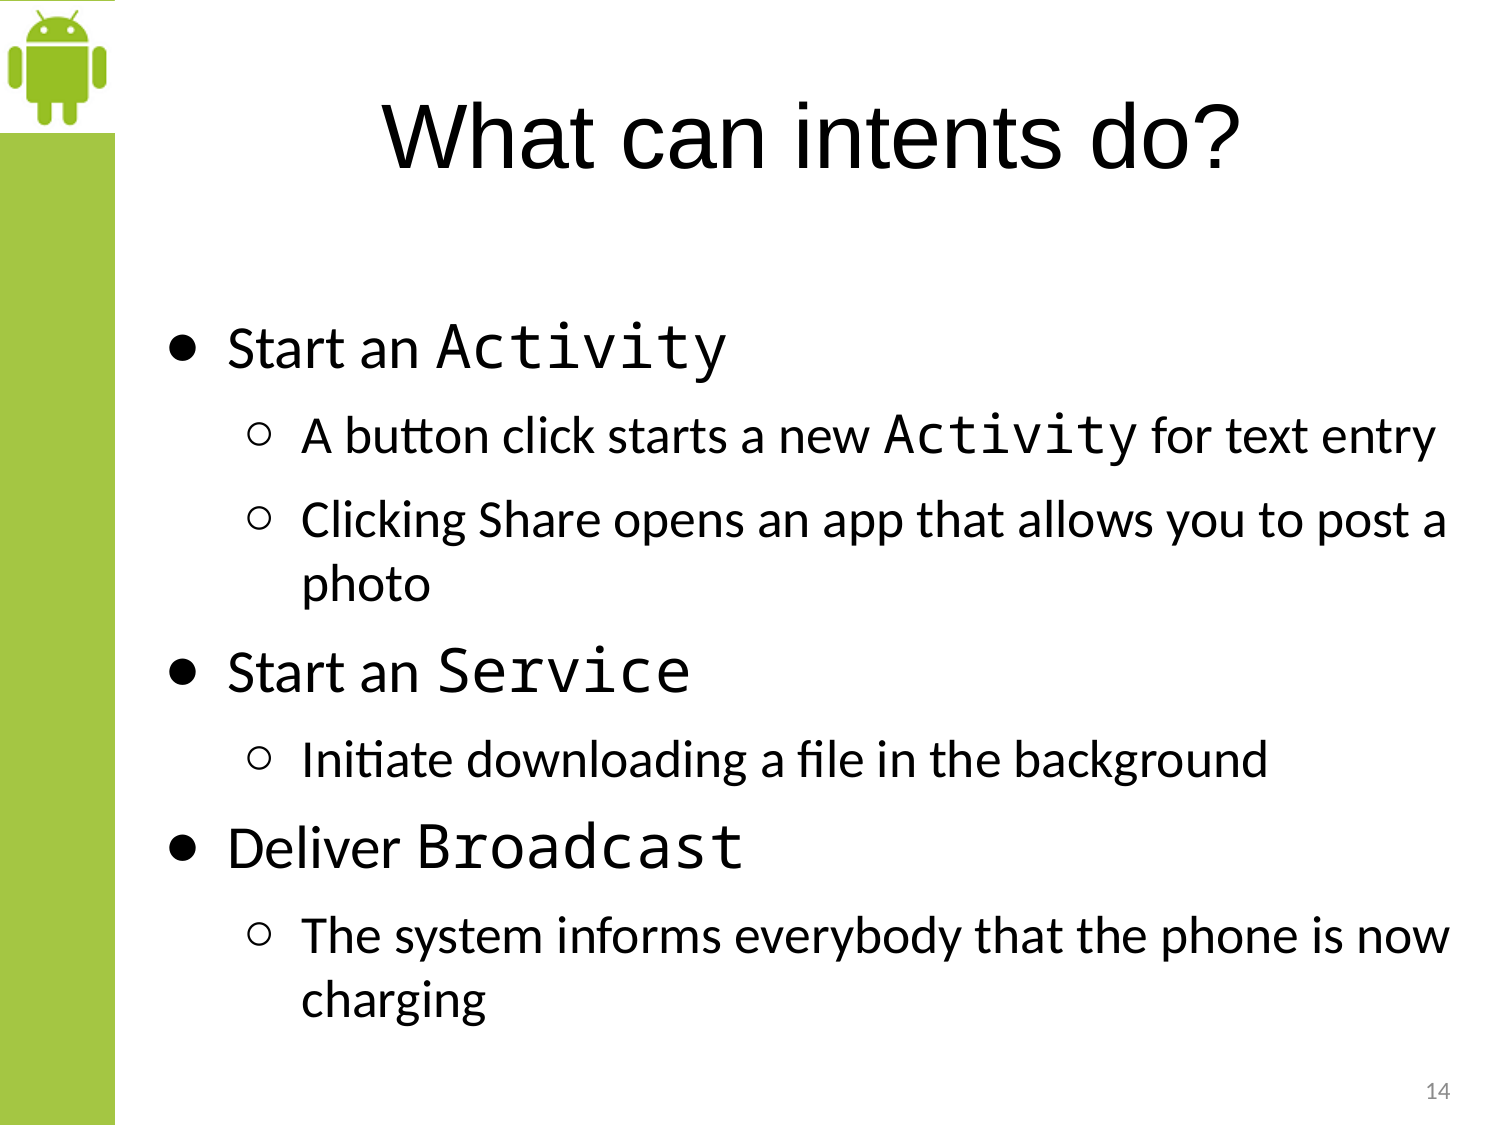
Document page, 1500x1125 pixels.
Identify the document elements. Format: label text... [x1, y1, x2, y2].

picture [0, 1, 116, 133]
title What can intents do? [137, 38, 1488, 227]
list Start an Activity A button click starts a new Activity for text entry Clicking Share opens an app that allows you to post a photo Start an Service Initiate downloading a file in the background Deliver Broadcast The system informs everybody that the phone is now charging [137, 299, 1488, 1043]
slide_number 14 [1115, 1059, 1466, 1120]
